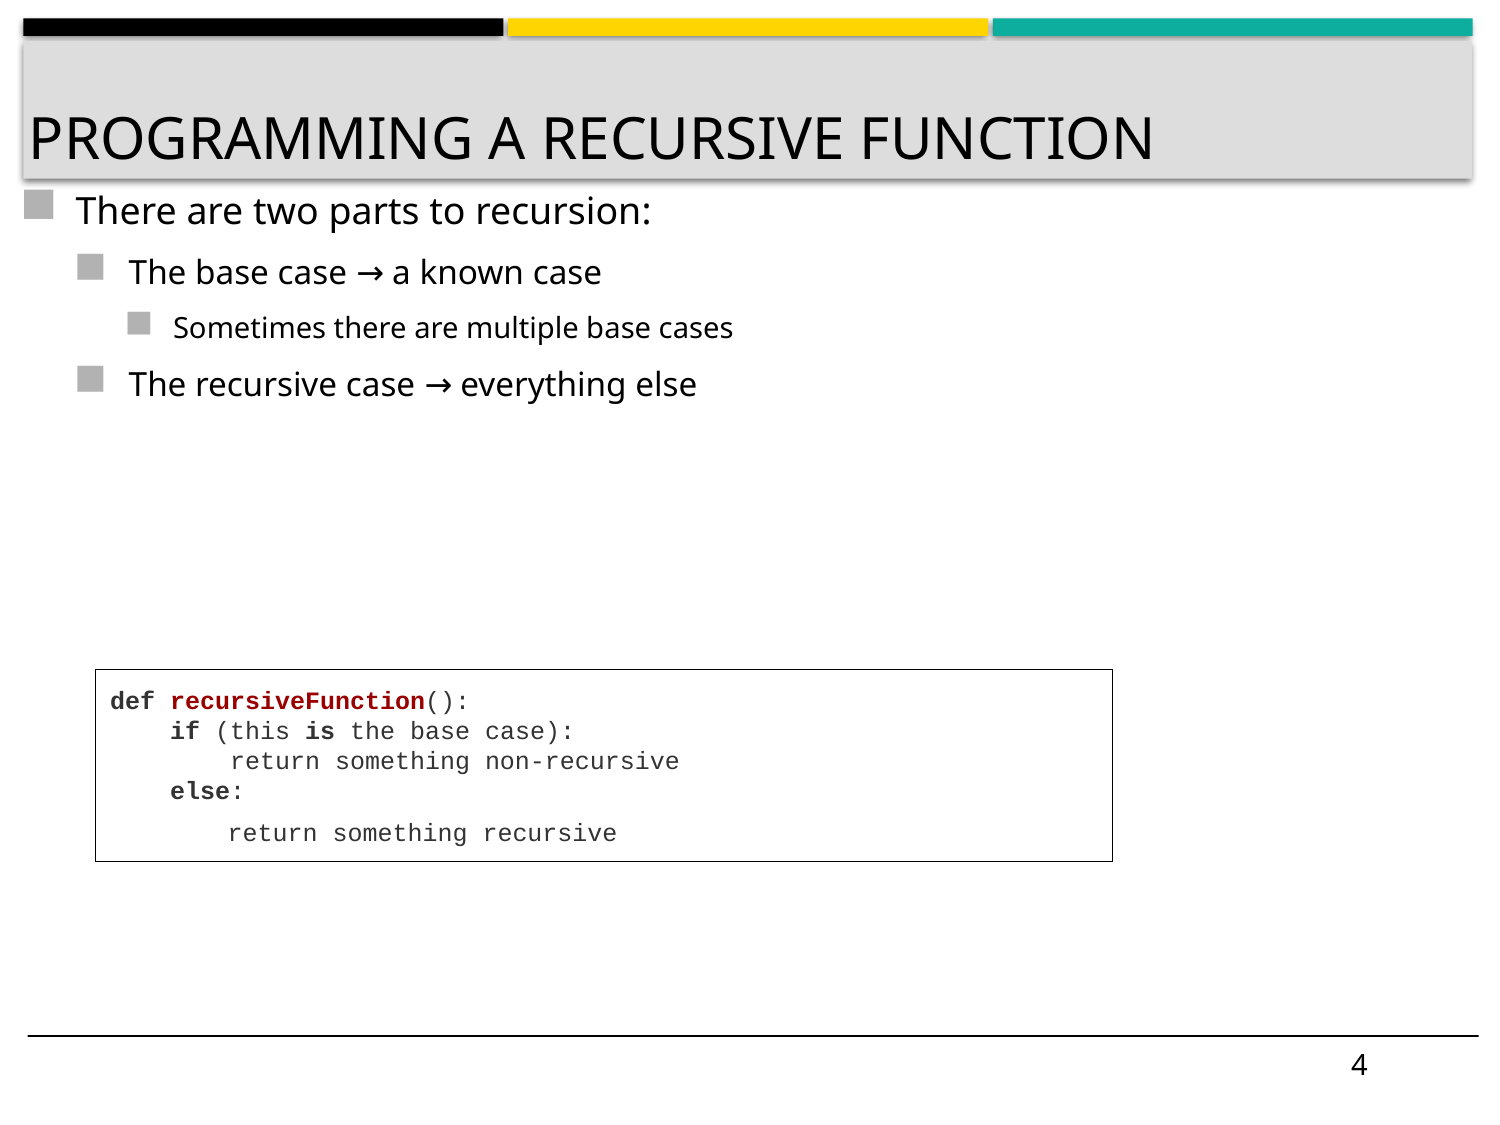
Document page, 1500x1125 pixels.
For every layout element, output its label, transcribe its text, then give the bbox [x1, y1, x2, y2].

text_box def recursiveFunction(): if (this is the base case): return something non-recursive else: return something recursive [95, 669, 1113, 862]
list There are two parts to recursion: The base case → a known case Sometimes there are multiple base cases The recursive case → everything else [25, 187, 1475, 1021]
title Programming a Recursive Function [28, 48, 1464, 172]
slide_number 4 [1351, 1036, 1478, 1097]
